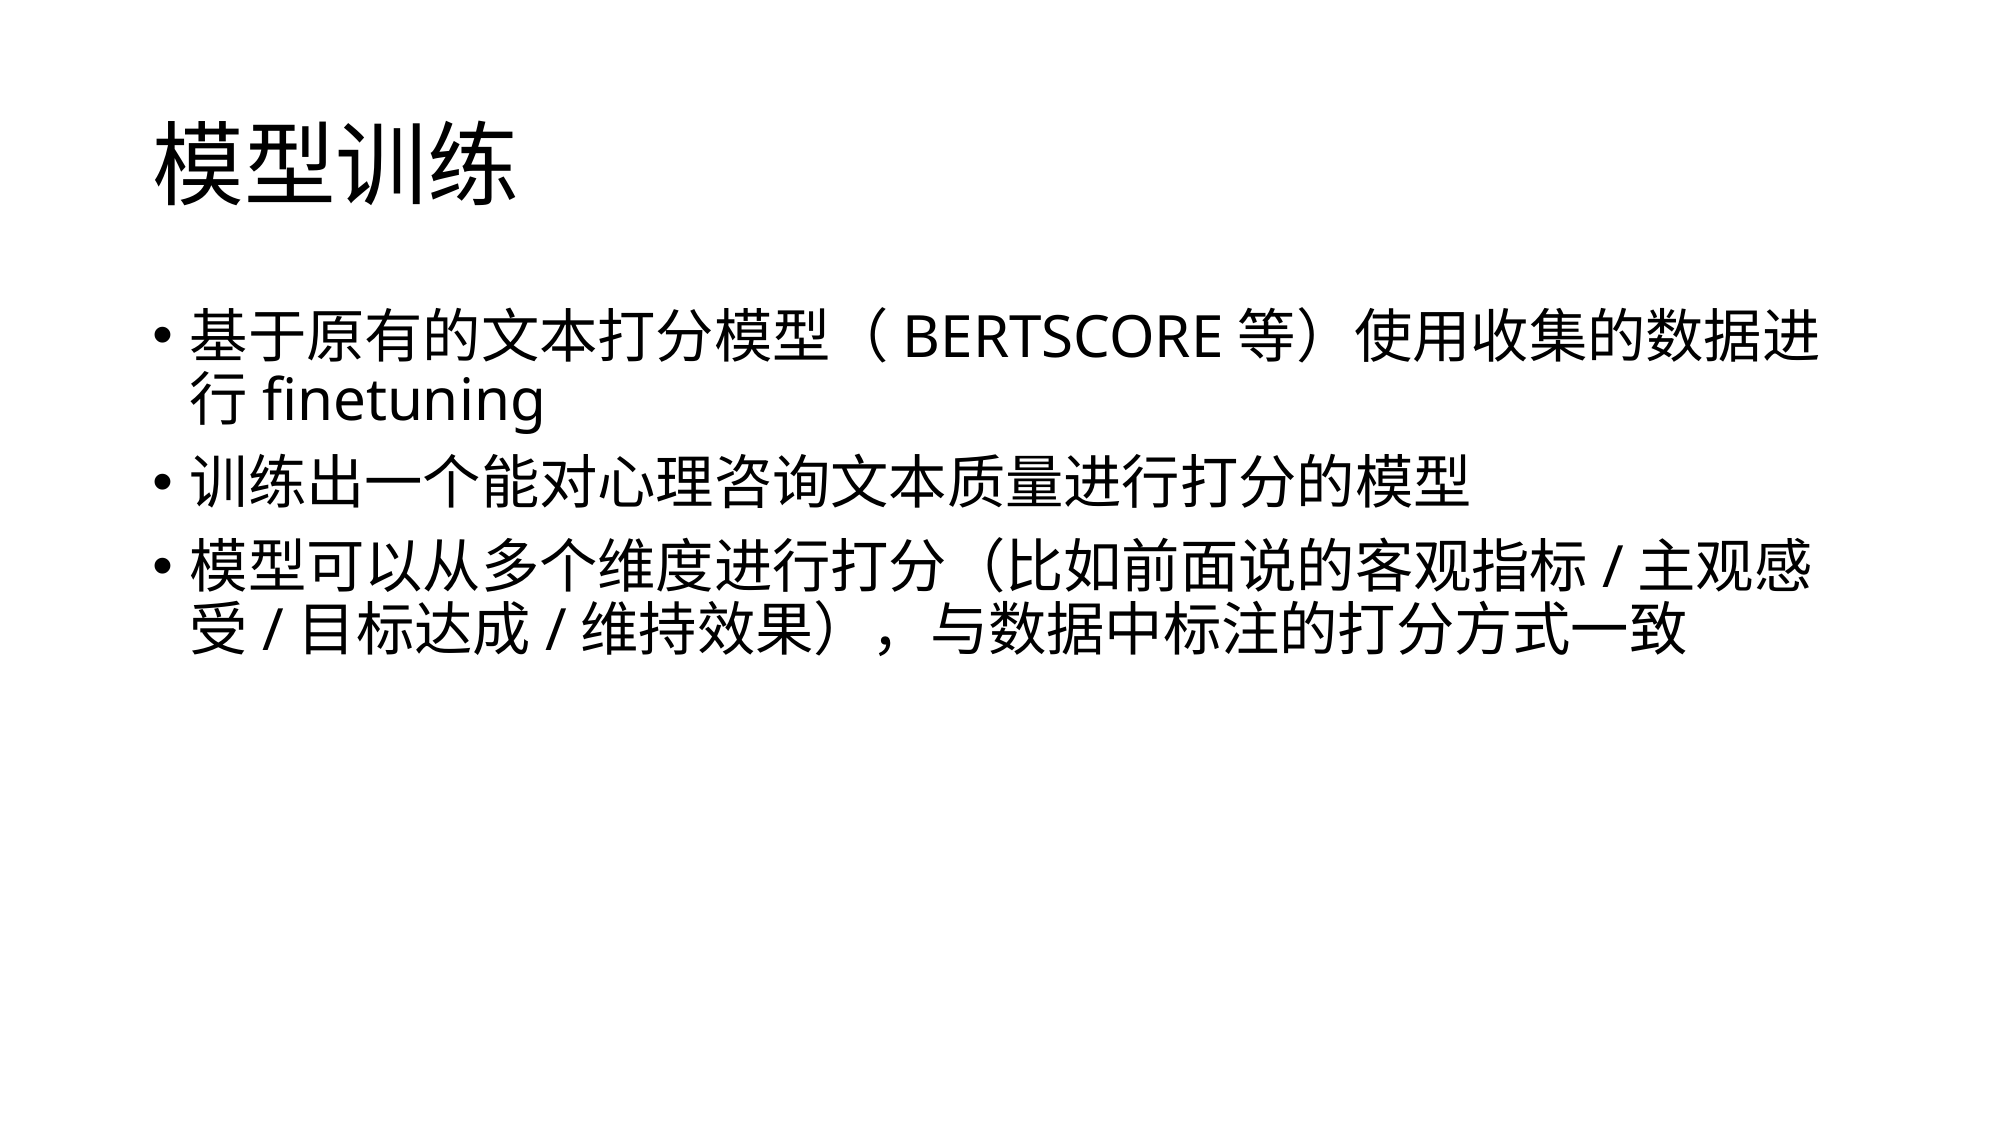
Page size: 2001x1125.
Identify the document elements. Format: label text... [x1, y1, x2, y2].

title 模型训练 [137, 59, 1863, 278]
list 基于原有的文本打分模型（BERTSCORE等）使用收集的数据进行finetuning 训练出一个能对心理咨询文本质量进行打分的模型 模型可以从多个维度进行打分（比如前面说的客观指标/主观感受/目标达成/维持效果），与数据中标注的打分方式一致 [137, 299, 1863, 1014]
